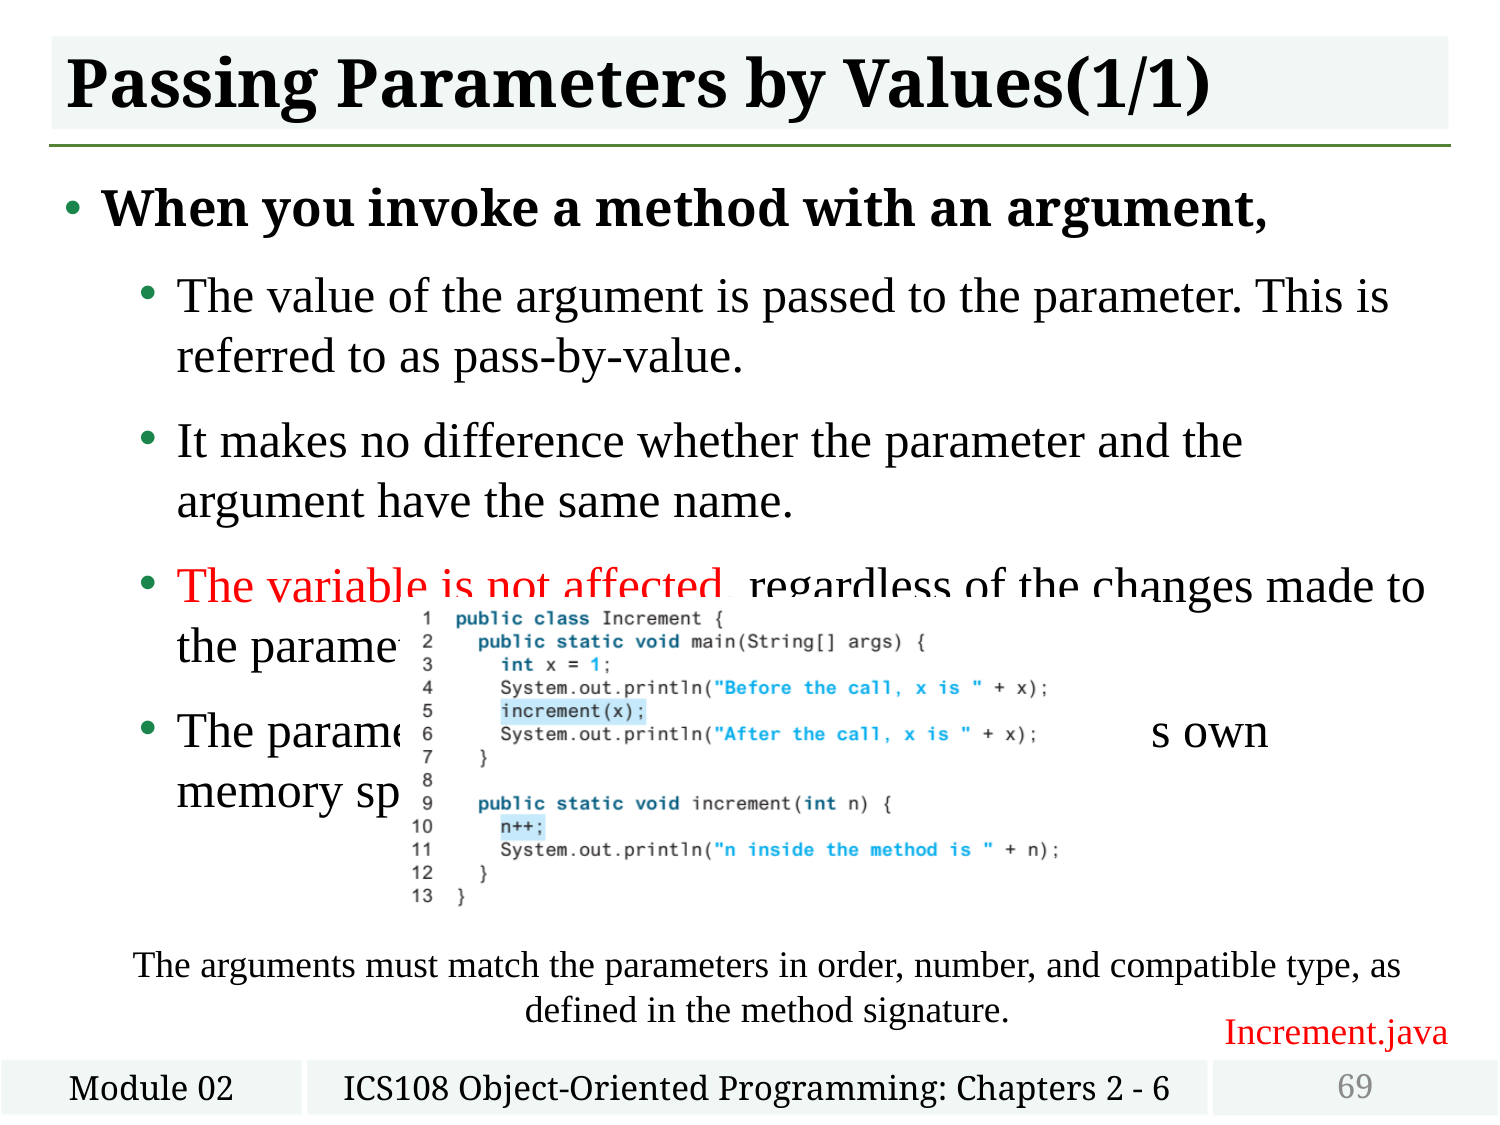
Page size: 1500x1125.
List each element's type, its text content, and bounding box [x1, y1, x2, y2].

list When you invoke a method with an argument, The value of the argument is passed to the parameter. This is referred to as pass-by-value. It makes no difference whether the parameter and the argument have the same name. The variable is not affected, regardless of the changes made to the parameter inside the method. The parameter is a variable in the method with its own memory space. [49, 175, 1451, 932]
title Passing Parameters by Values(1/1) [51, 36, 1449, 130]
picture [400, 597, 1153, 933]
slide_number 69 [1212, 1059, 1498, 1116]
text_box Increment.java [1209, 999, 1465, 1059]
text_box The arguments must match the parameters in order, number, and compatible type, as defined in the method signature. [49, 932, 1487, 1038]
